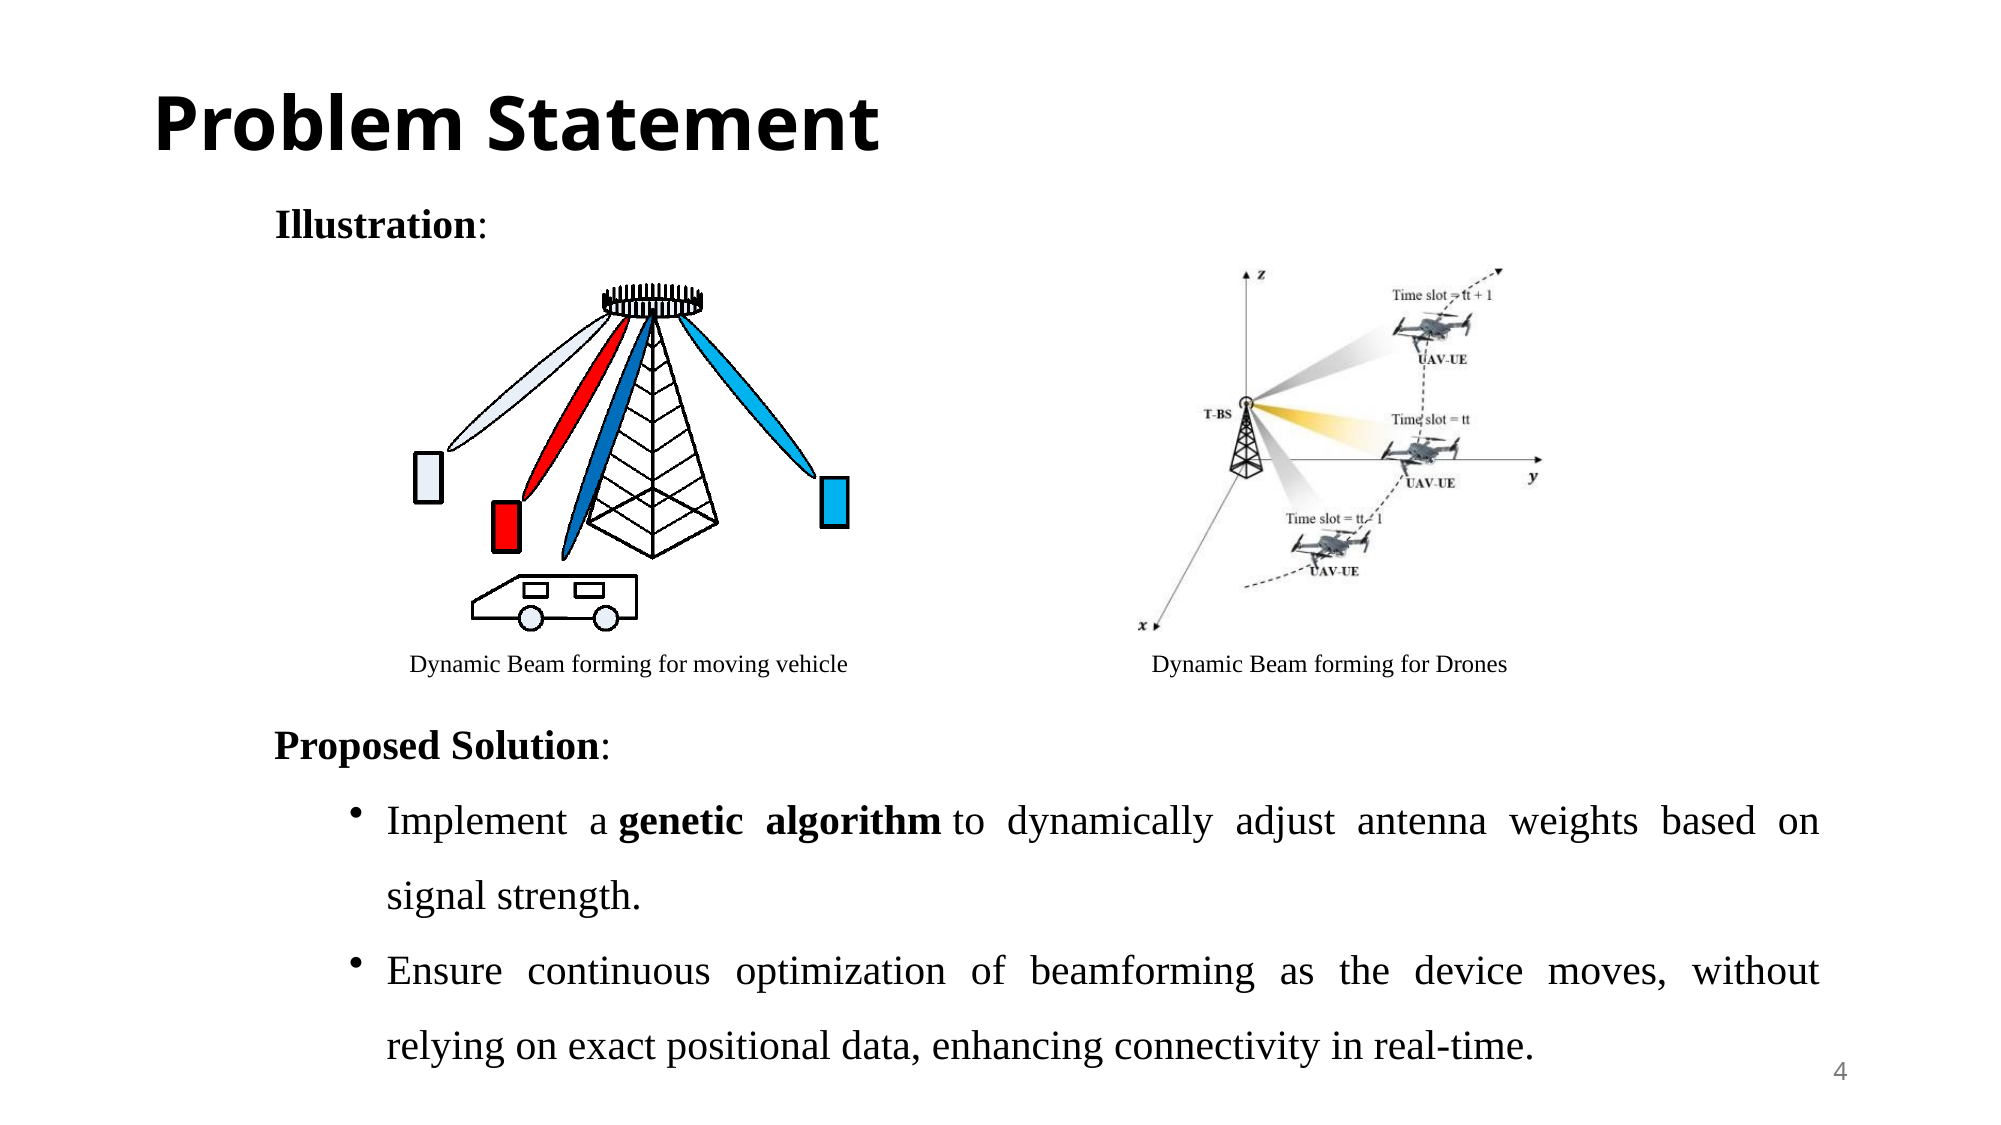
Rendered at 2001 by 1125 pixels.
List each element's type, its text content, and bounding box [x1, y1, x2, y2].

text_box Dynamic Beam forming for Drones [1136, 640, 1587, 686]
slide_number 4 [1412, 1042, 1863, 1103]
text_box Illustration:​ [259, 189, 710, 255]
picture [1137, 267, 1544, 633]
text_box Dynamic Beam forming for moving vehicle [394, 640, 869, 686]
picture [410, 281, 853, 633]
title Problem Statement [137, 61, 1863, 192]
text_box Proposed Solution:​ Implement a genetic algorithm to dynamically adjust antenna weights based on signal strength.​ Ensure continuous optimization of beamforming as the device moves, without relying on exact positional data, enhancing connectivity in real-time. [259, 685, 1836, 1076]
